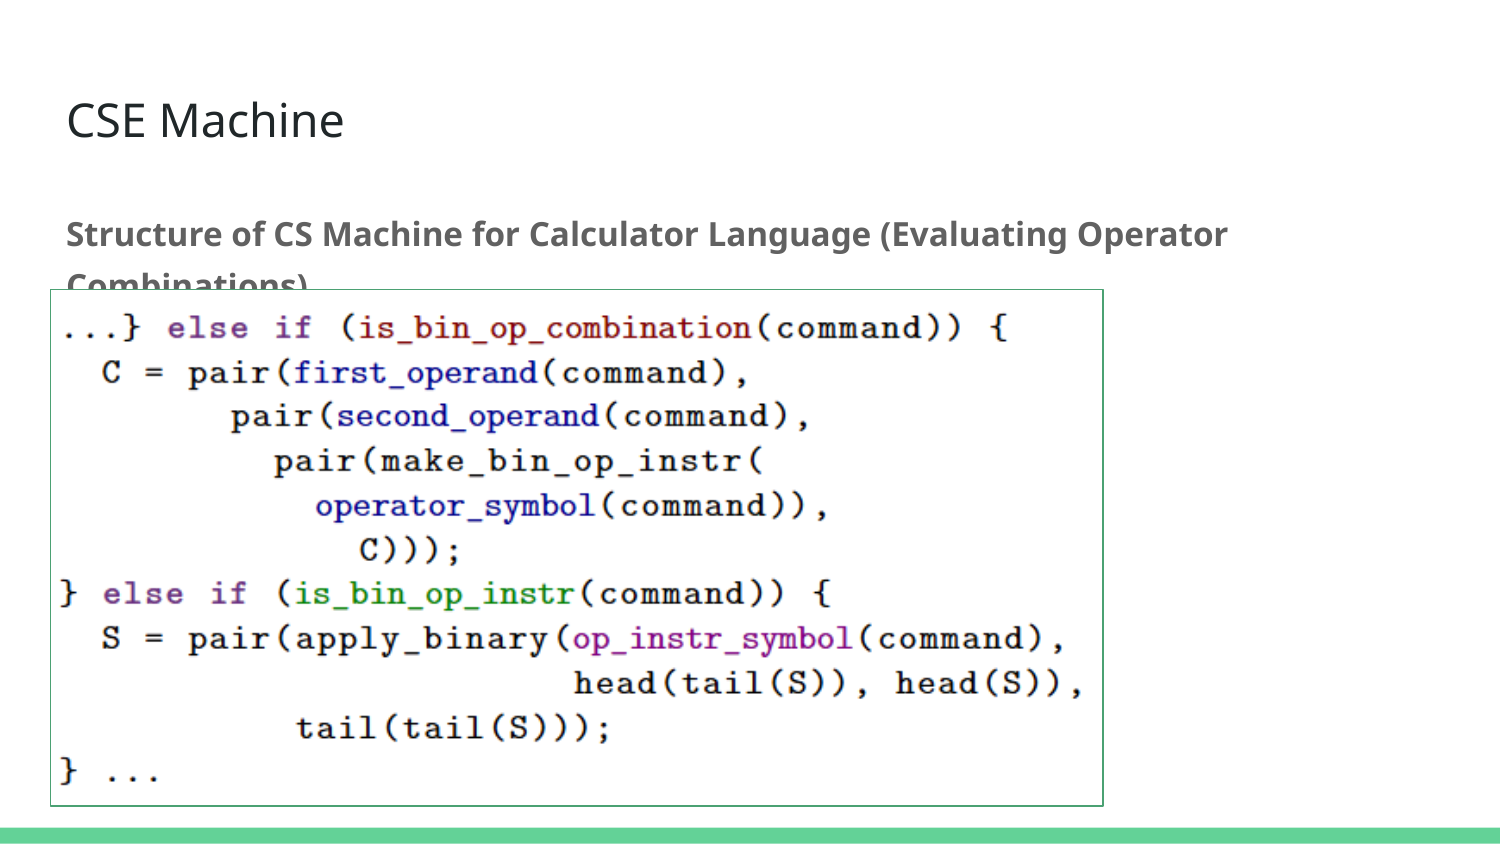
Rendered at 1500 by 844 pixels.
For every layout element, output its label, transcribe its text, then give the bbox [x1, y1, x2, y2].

picture [50, 289, 1103, 806]
title CSE Machine [51, 72, 1449, 167]
list Structure of CS Machine for Calculator Language (Evaluating Operator Combinations) [51, 189, 1449, 806]
